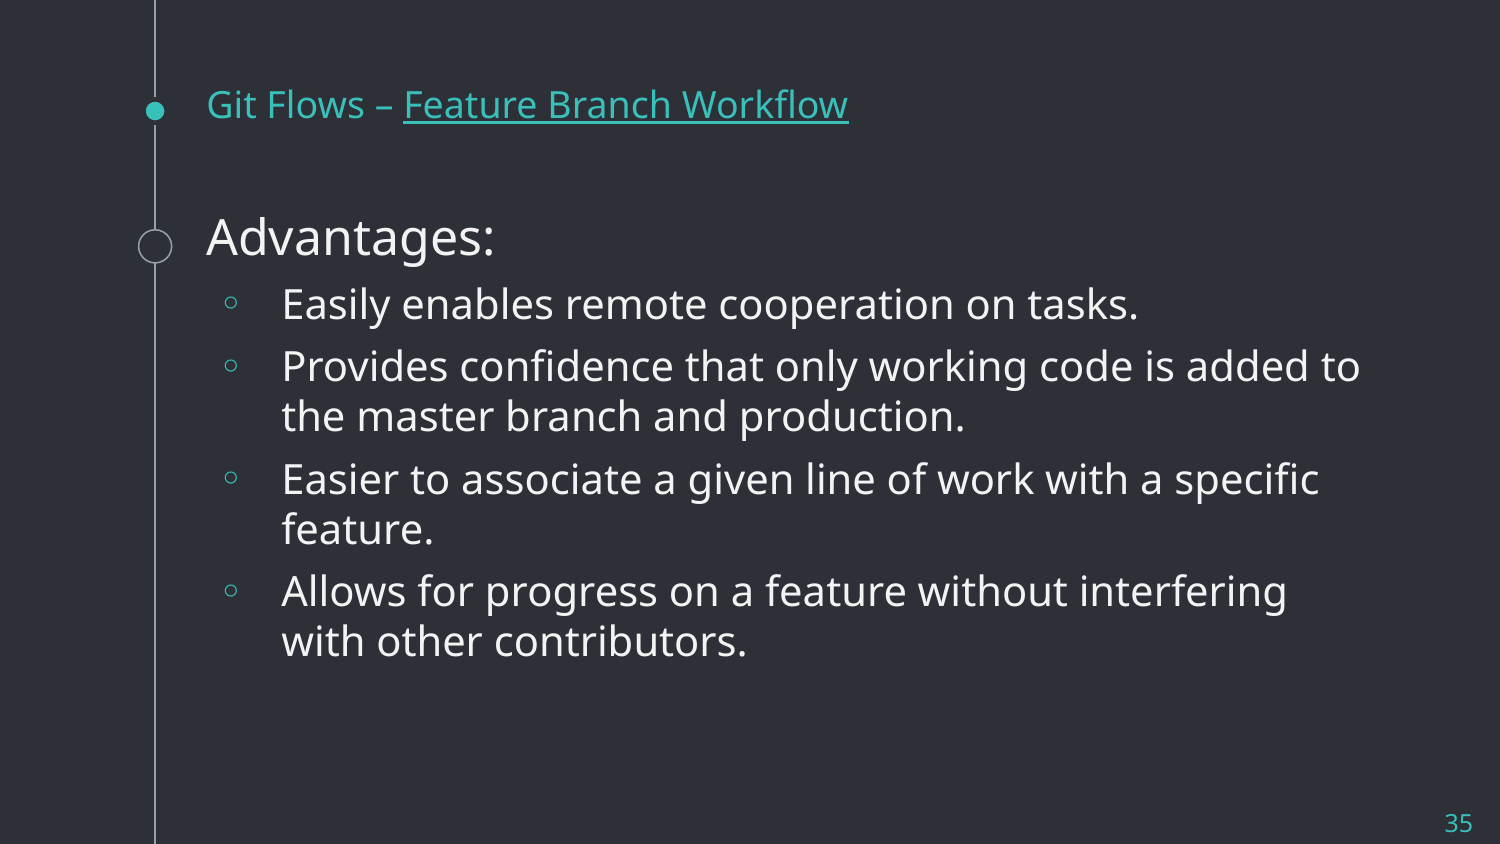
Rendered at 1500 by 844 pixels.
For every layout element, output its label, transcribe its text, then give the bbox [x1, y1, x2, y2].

title Git Flows – Feature Branch Workflow [191, 90, 1317, 147]
slide_number 35 [1398, 792, 1489, 844]
list Advantages: Easily enables remote cooperation on tasks. Provides confidence that only working code is added to the master branch and production. Easier to associate a given line of work with a specific feature. Allows for progress on a feature without interfering with other contributors. [191, 189, 1399, 802]
